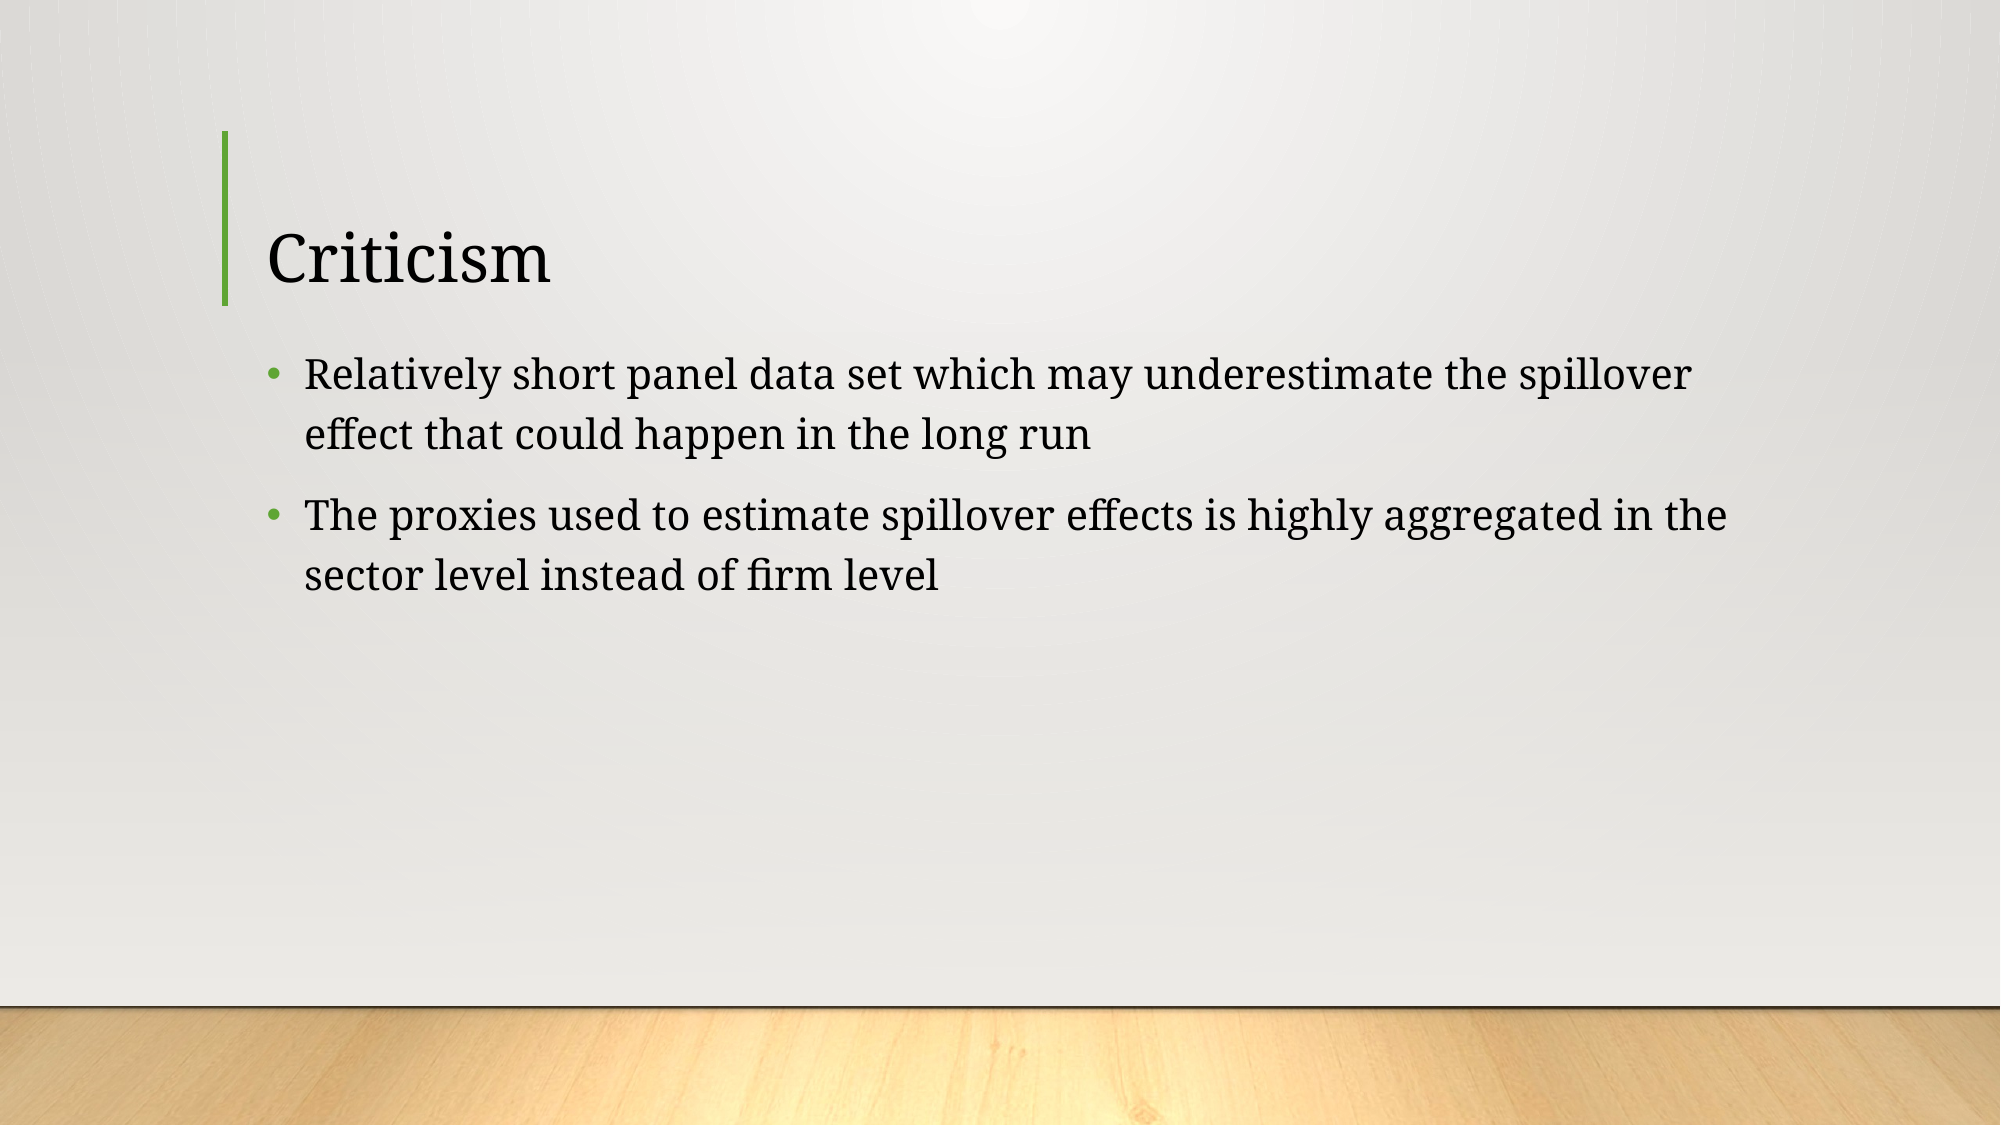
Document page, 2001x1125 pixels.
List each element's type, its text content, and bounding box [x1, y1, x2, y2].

list Relatively short panel data set which may underestimate the spillover effect that could happen in the long run The proxies used to estimate spillover effects is highly aggregated in the sector level instead of firm level [251, 330, 1814, 897]
title Criticism [251, 131, 1814, 305]
picture [0, 1006, 2000, 1125]
